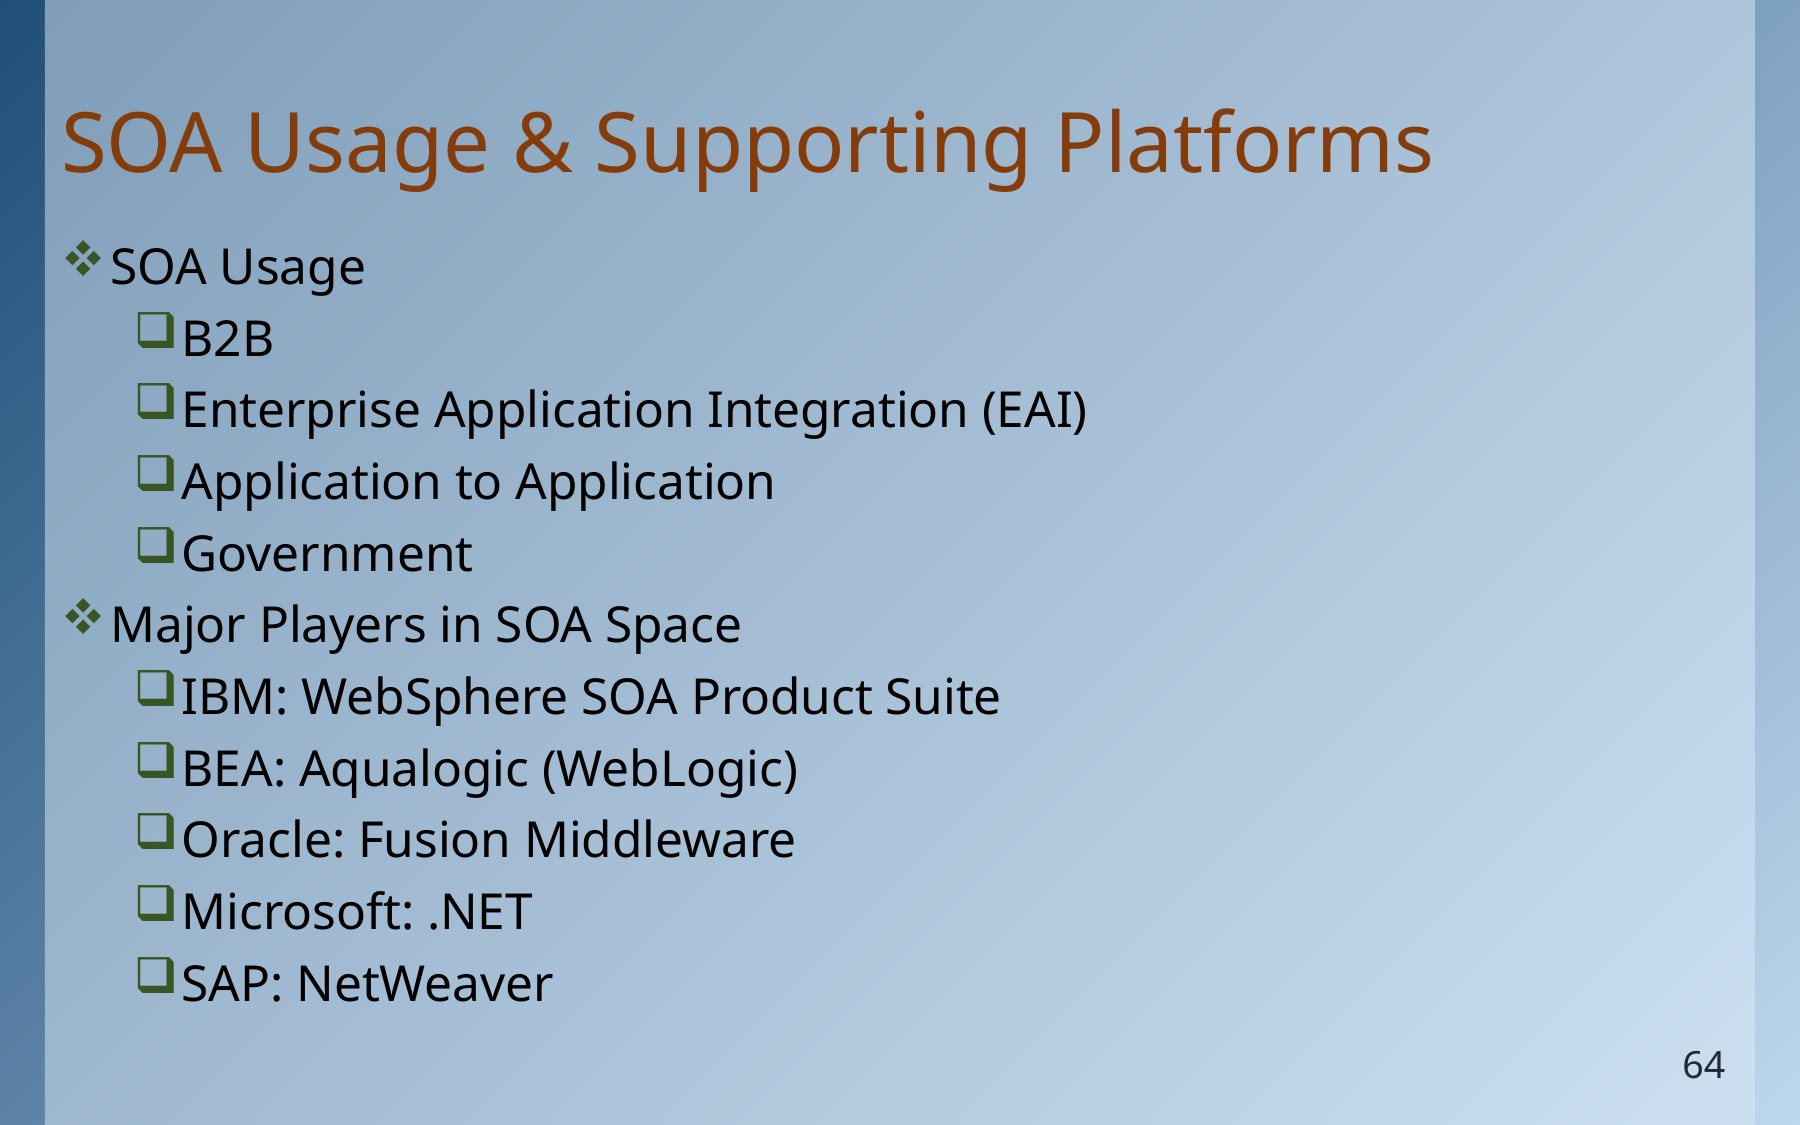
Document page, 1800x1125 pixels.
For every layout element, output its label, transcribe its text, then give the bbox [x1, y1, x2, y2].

slide_number 64 [1581, 1050, 1746, 1103]
title SOA Usage & Supporting Platforms [40, 12, 1746, 200]
list SOA Usage B2B Enterprise Application Integration (EAI) Application to Application Government Major Players in SOA Space IBM: WebSphere SOA Product Suite BEA: Aqualogic (WebLogic) Oracle: Fusion Middleware Microsoft: .NET SAP: NetWeaver [40, 224, 1746, 1025]
